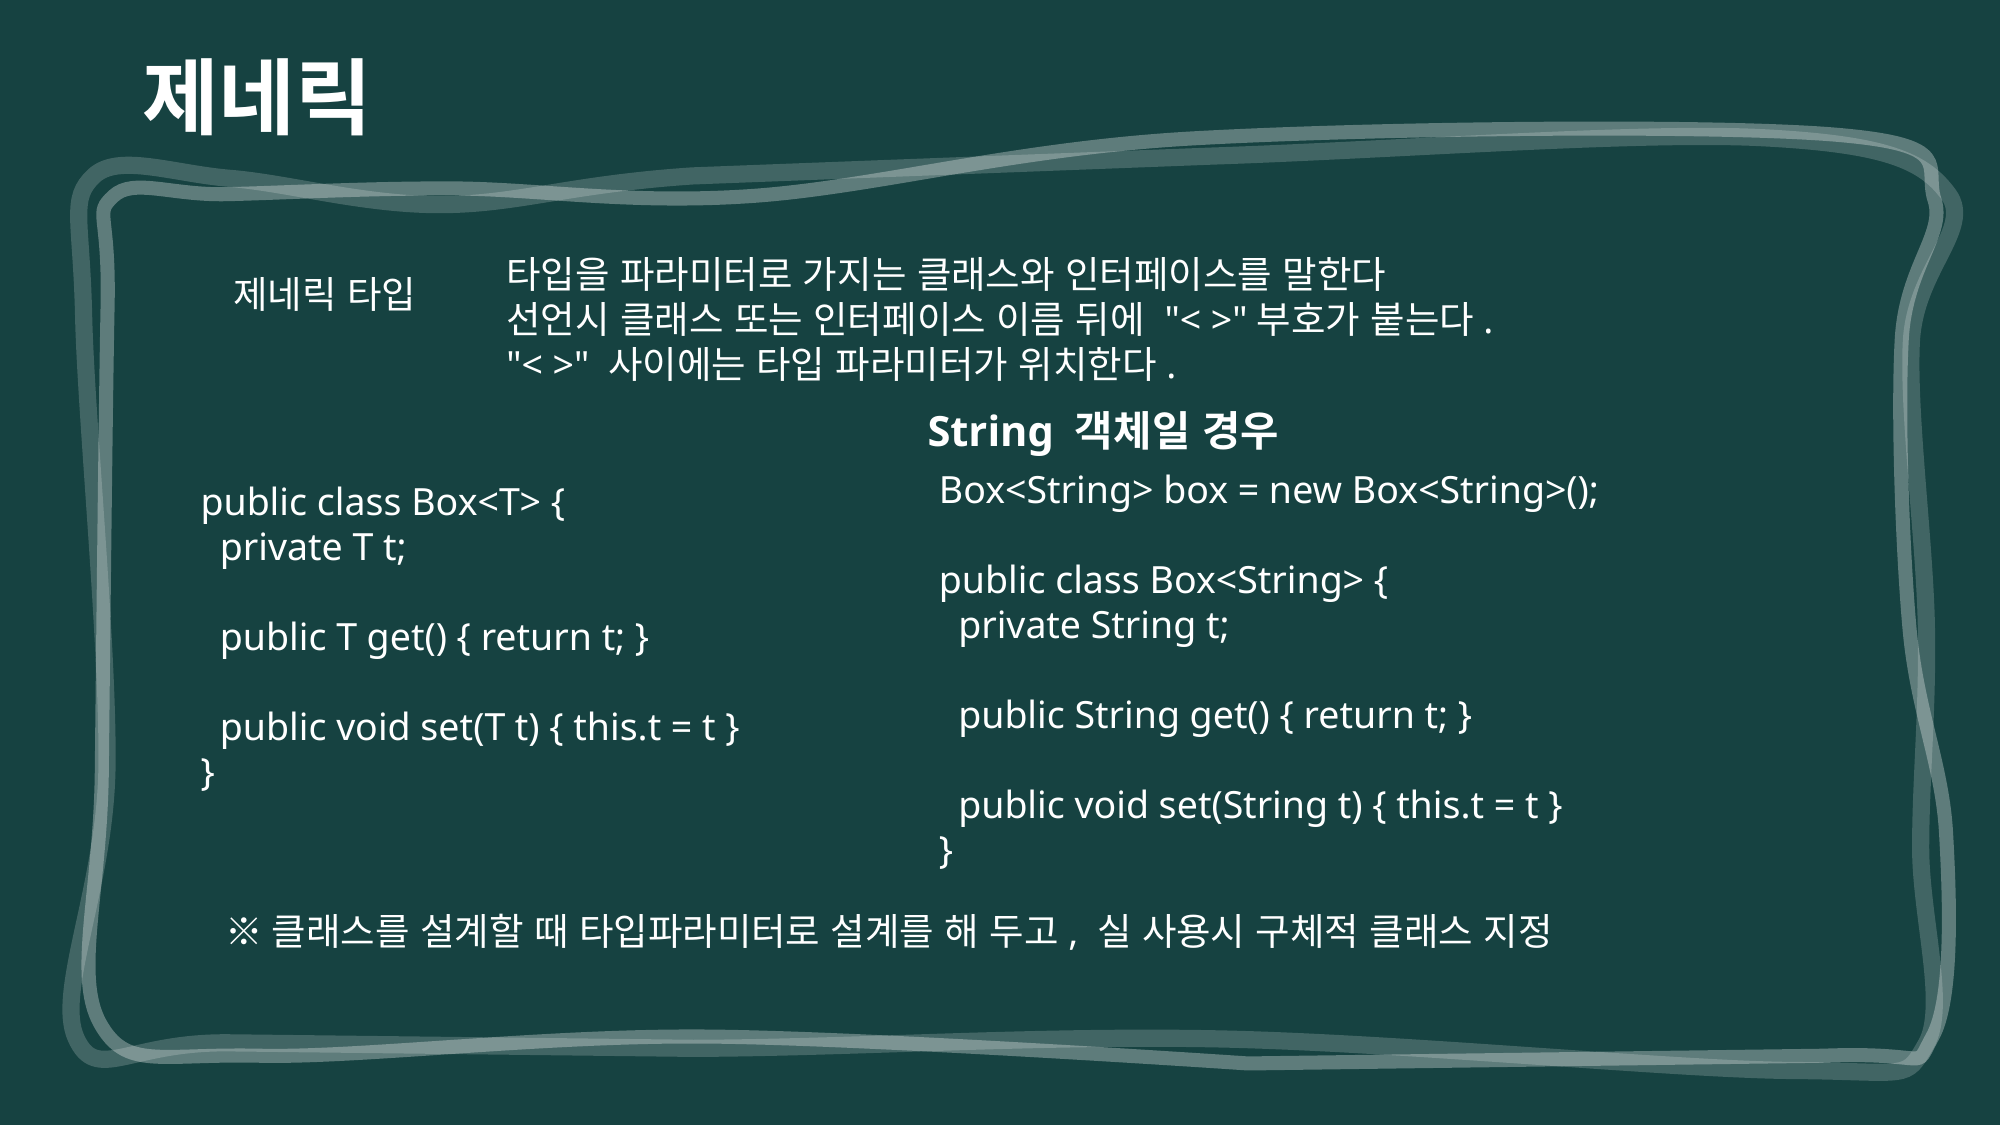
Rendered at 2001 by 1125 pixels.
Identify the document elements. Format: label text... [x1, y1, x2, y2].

text_box 제네릭 타입 [218, 263, 442, 324]
text_box String 객체일 경우 [912, 397, 1295, 463]
text_box [137, 1044, 467, 1058]
text_box public class Box<T> { private T t; ​ public T get() { return t; } ​ public void set(T t) { this.t = t } } [185, 470, 767, 846]
text_box ※클래스를 설계할 때 타입파라미터로 설계를 해 두고, 실 사용시 구체적 클래스 지정 [210, 900, 1790, 1006]
text_box [96, 656, 106, 856]
text_box [1919, 722, 1950, 1059]
text_box [318, 187, 550, 203]
text_box Box<String> box = new Box<String>(); public class Box<String> { private String t; ​ public String get() { return t; } ​ public void set(String t) { this.t = t } } [924, 458, 1615, 879]
text_box 타입을 파라미터로 가지는 클래스와 인터페이스를 말한다 선언시 클래스 또는 인터페이스 이름 뒤에 "< >"부호가 붙는다. "< >" 사이에는 타입 파라미터가 위치한다. [491, 243, 1509, 394]
text_box 제네릭 [127, 0, 1019, 153]
text_box [69, 135, 1956, 1074]
text_box [967, 127, 1933, 175]
text_box [917, 1040, 1576, 1065]
